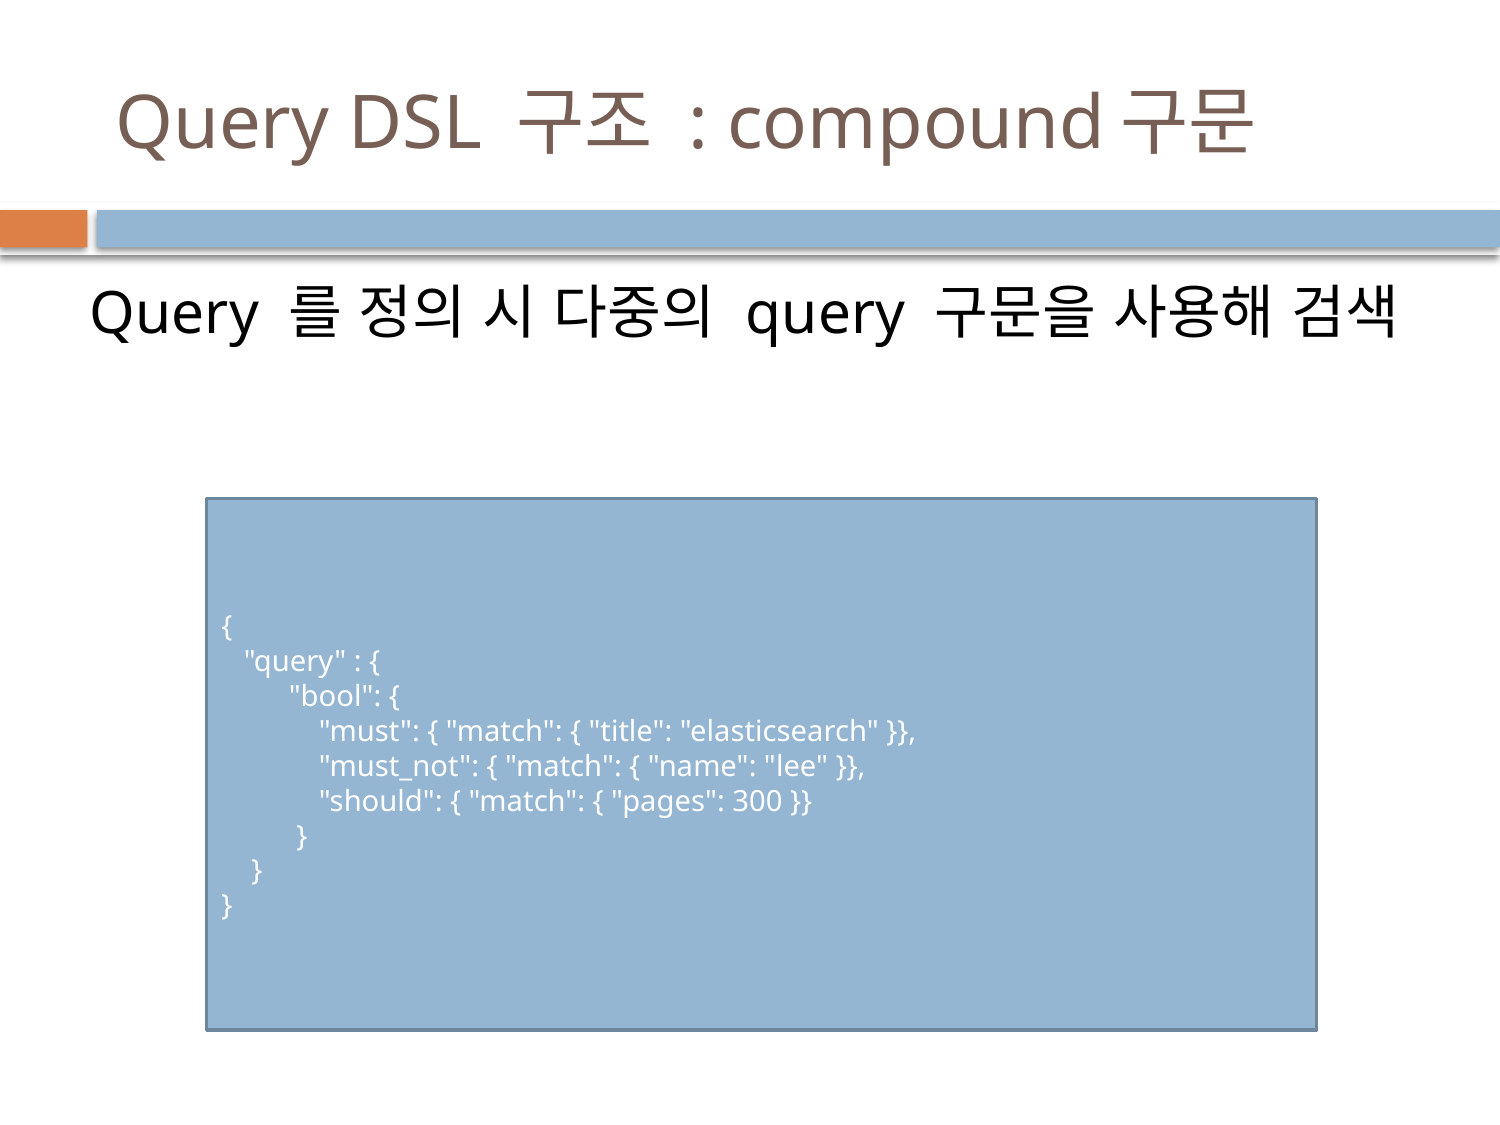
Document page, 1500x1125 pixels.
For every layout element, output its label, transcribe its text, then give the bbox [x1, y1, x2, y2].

text_box { "query" : { "bool": { "must": { "match": { "title": "elasticsearch" }}, "must_not": { "match": { "name": "lee" }}, "should": { "match": { "pages": 300 }} } } } [205, 497, 1318, 1032]
list Query 를 정의 시 다중의 query 구문을 사용해 검색 [75, 267, 1425, 421]
title Query DSL 구조 : compound구문 [100, 37, 1438, 200]
